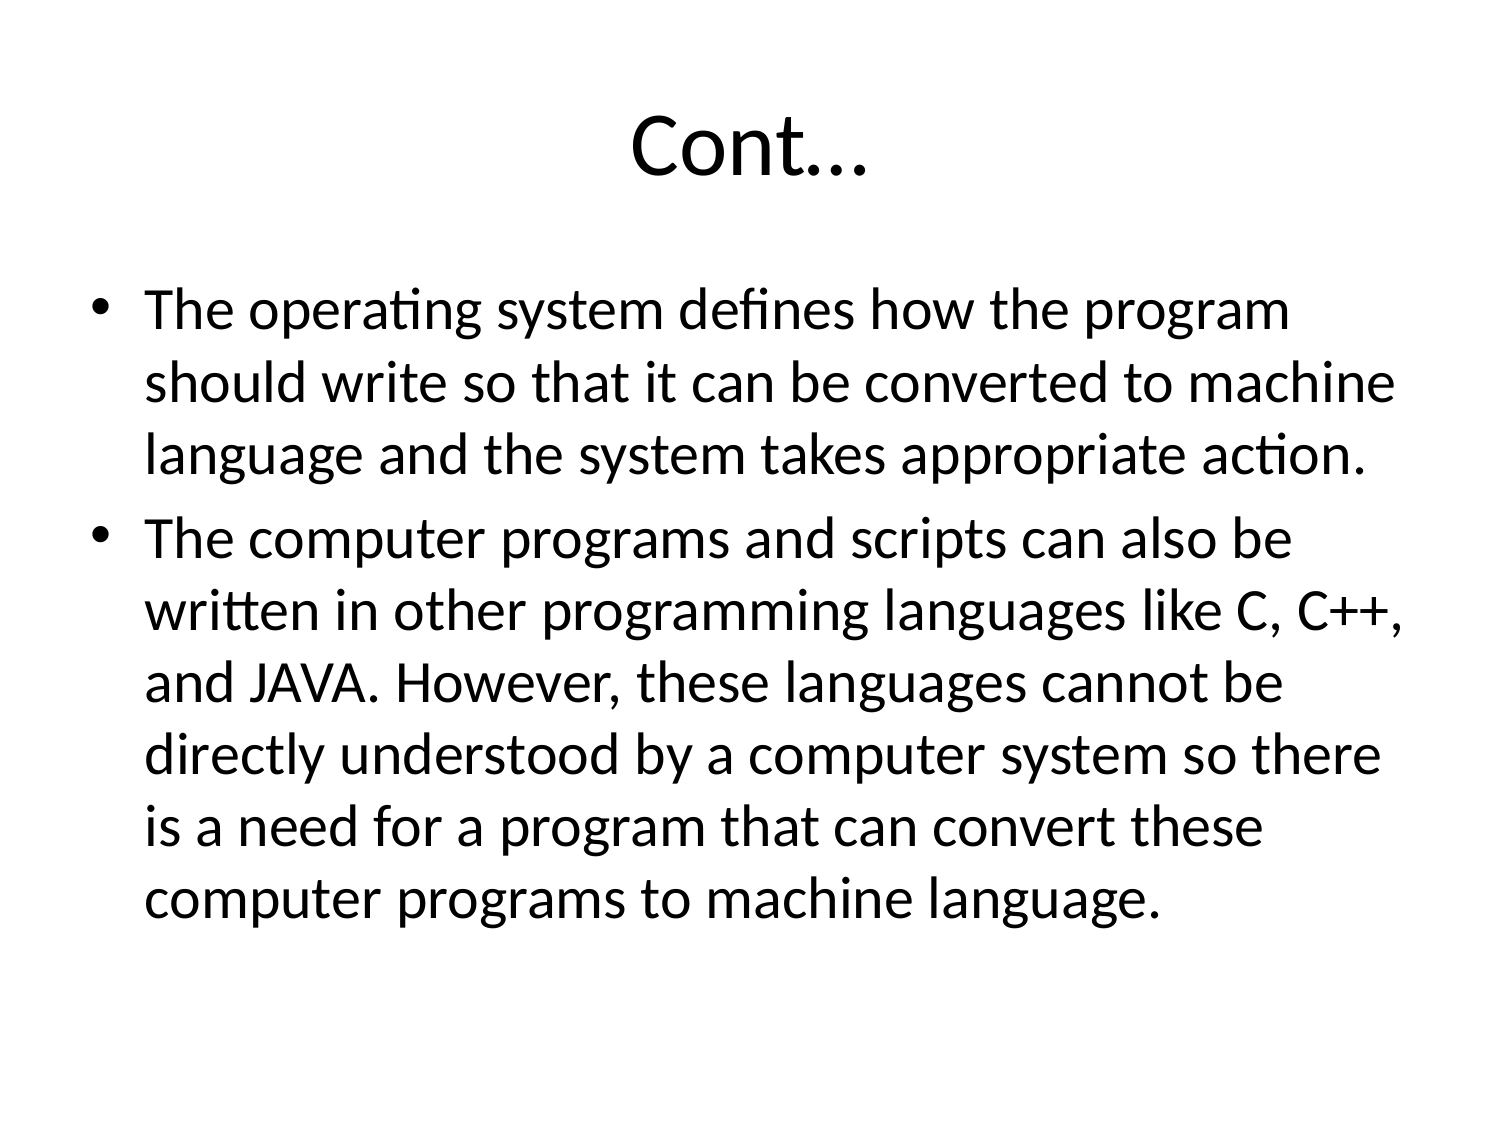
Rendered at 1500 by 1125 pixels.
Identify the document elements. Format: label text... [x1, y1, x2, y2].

list The operating system defines how the program should write so that it can be converted to machine language and the system takes appropriate action. The computer programs and scripts can also be written in other programming languages like C, C++, and JAVA. However, these languages cannot be directly understood by a computer system so there is a need for a program that can convert these computer programs to machine language. [75, 262, 1425, 1005]
title Cont… [75, 45, 1425, 233]
